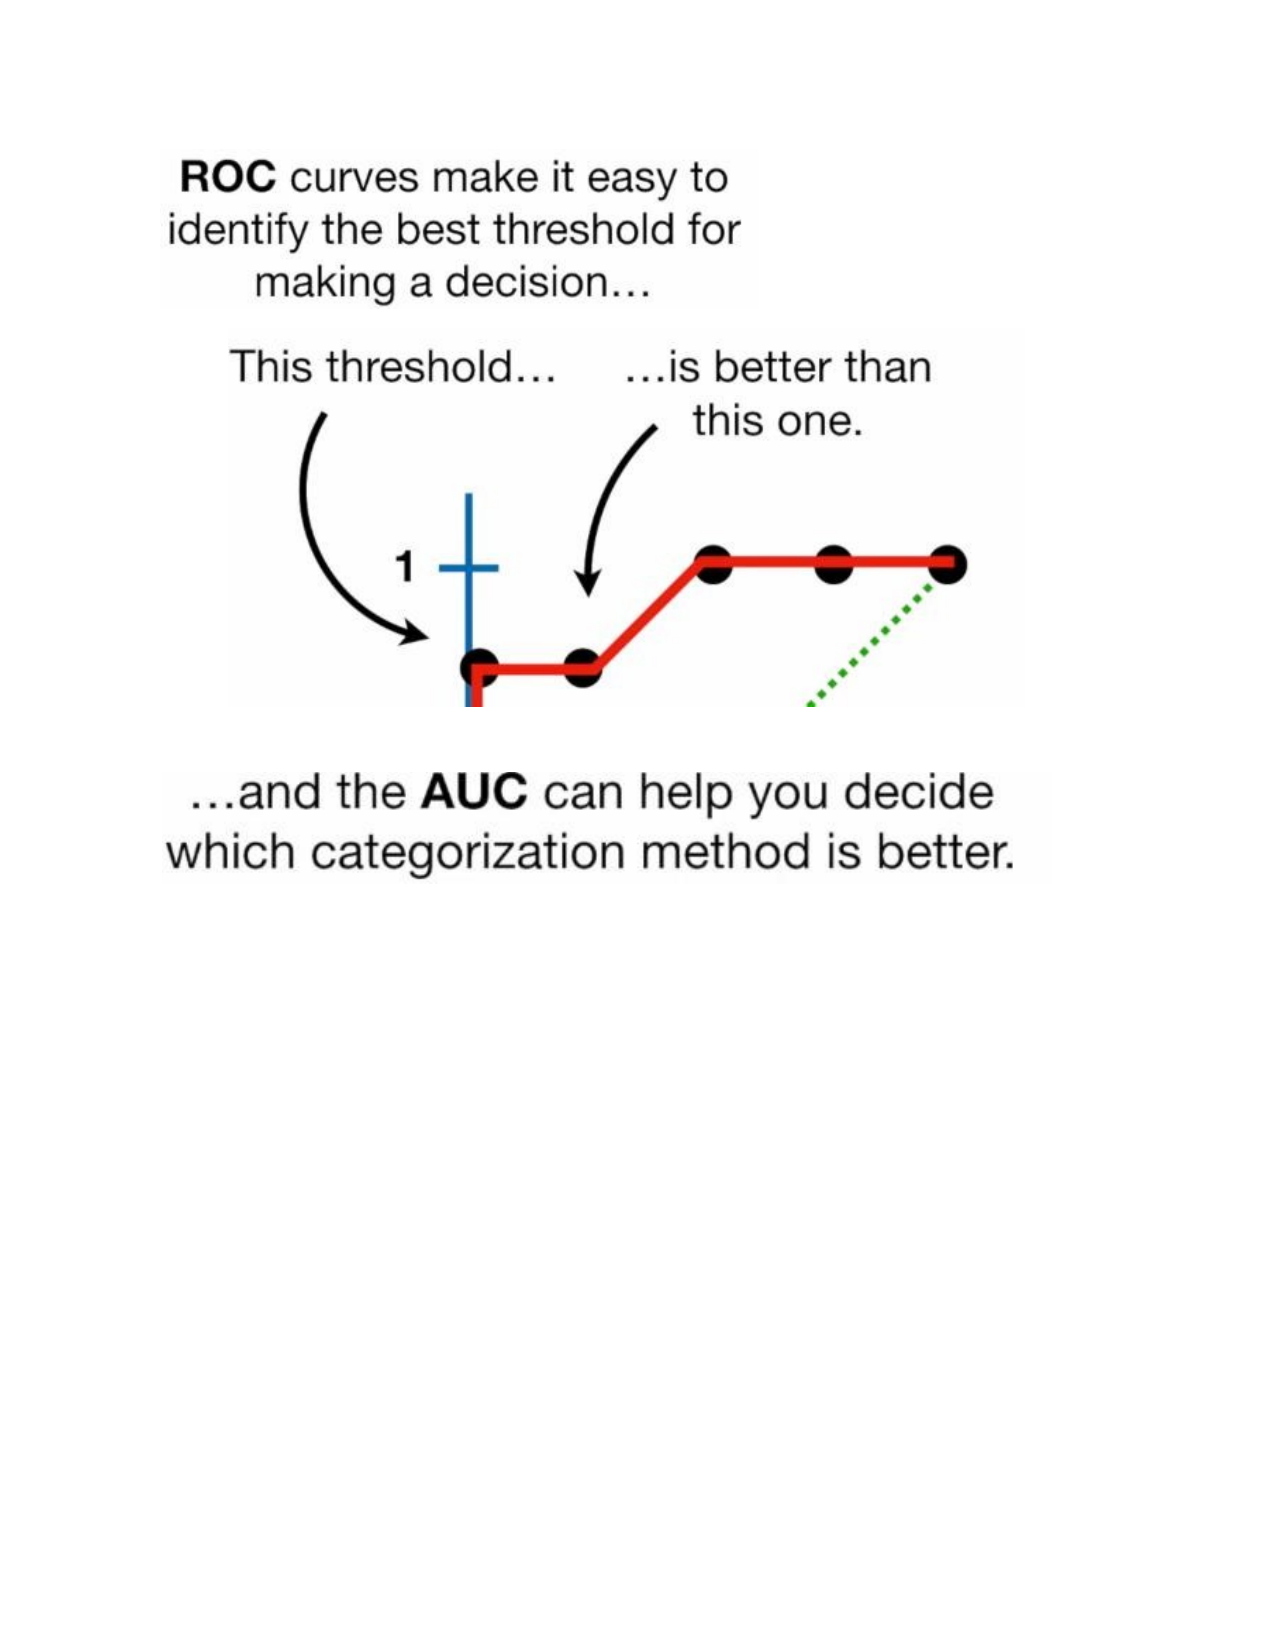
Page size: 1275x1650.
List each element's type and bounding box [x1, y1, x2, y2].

picture [160, 149, 760, 309]
picture [228, 327, 1025, 707]
picture [162, 772, 1052, 884]
